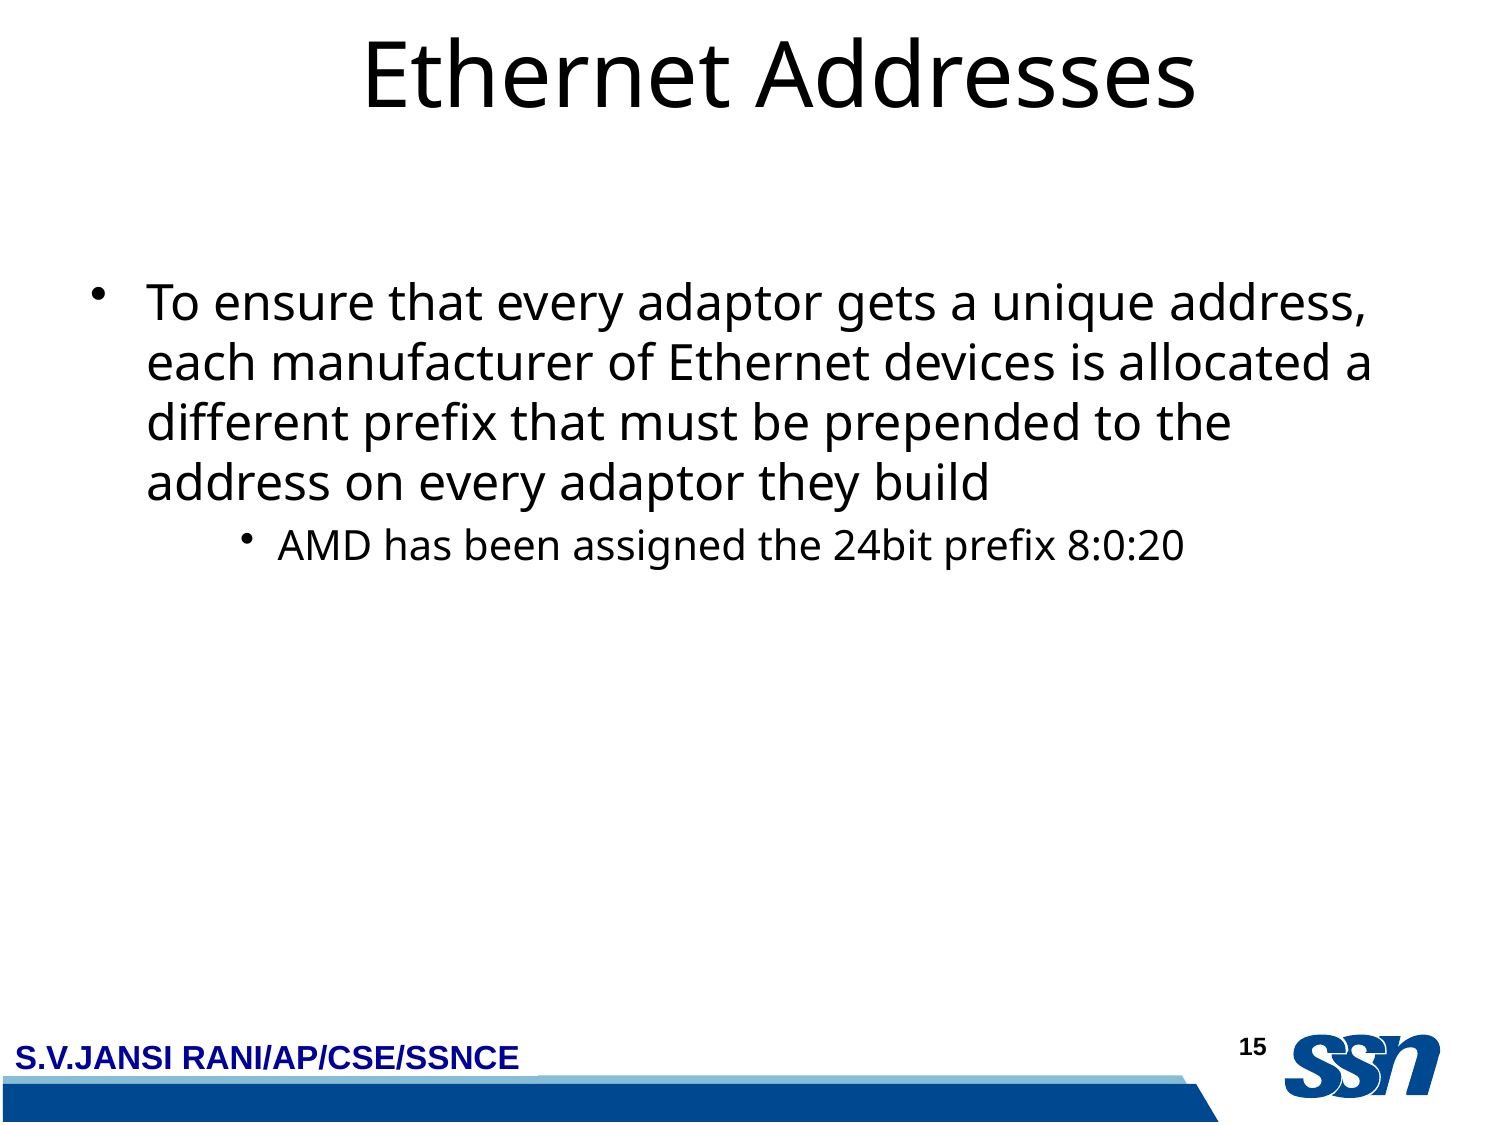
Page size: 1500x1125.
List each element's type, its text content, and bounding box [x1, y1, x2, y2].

title Ethernet Addresses [100, 7, 1460, 135]
list To ensure that every adaptor gets a unique address, each manufacturer of Ethernet devices is allocated a different prefix that must be prepended to the address on every adaptor they build AMD has been assigned the 24bit prefix 8:0:20 [74, 262, 1426, 965]
